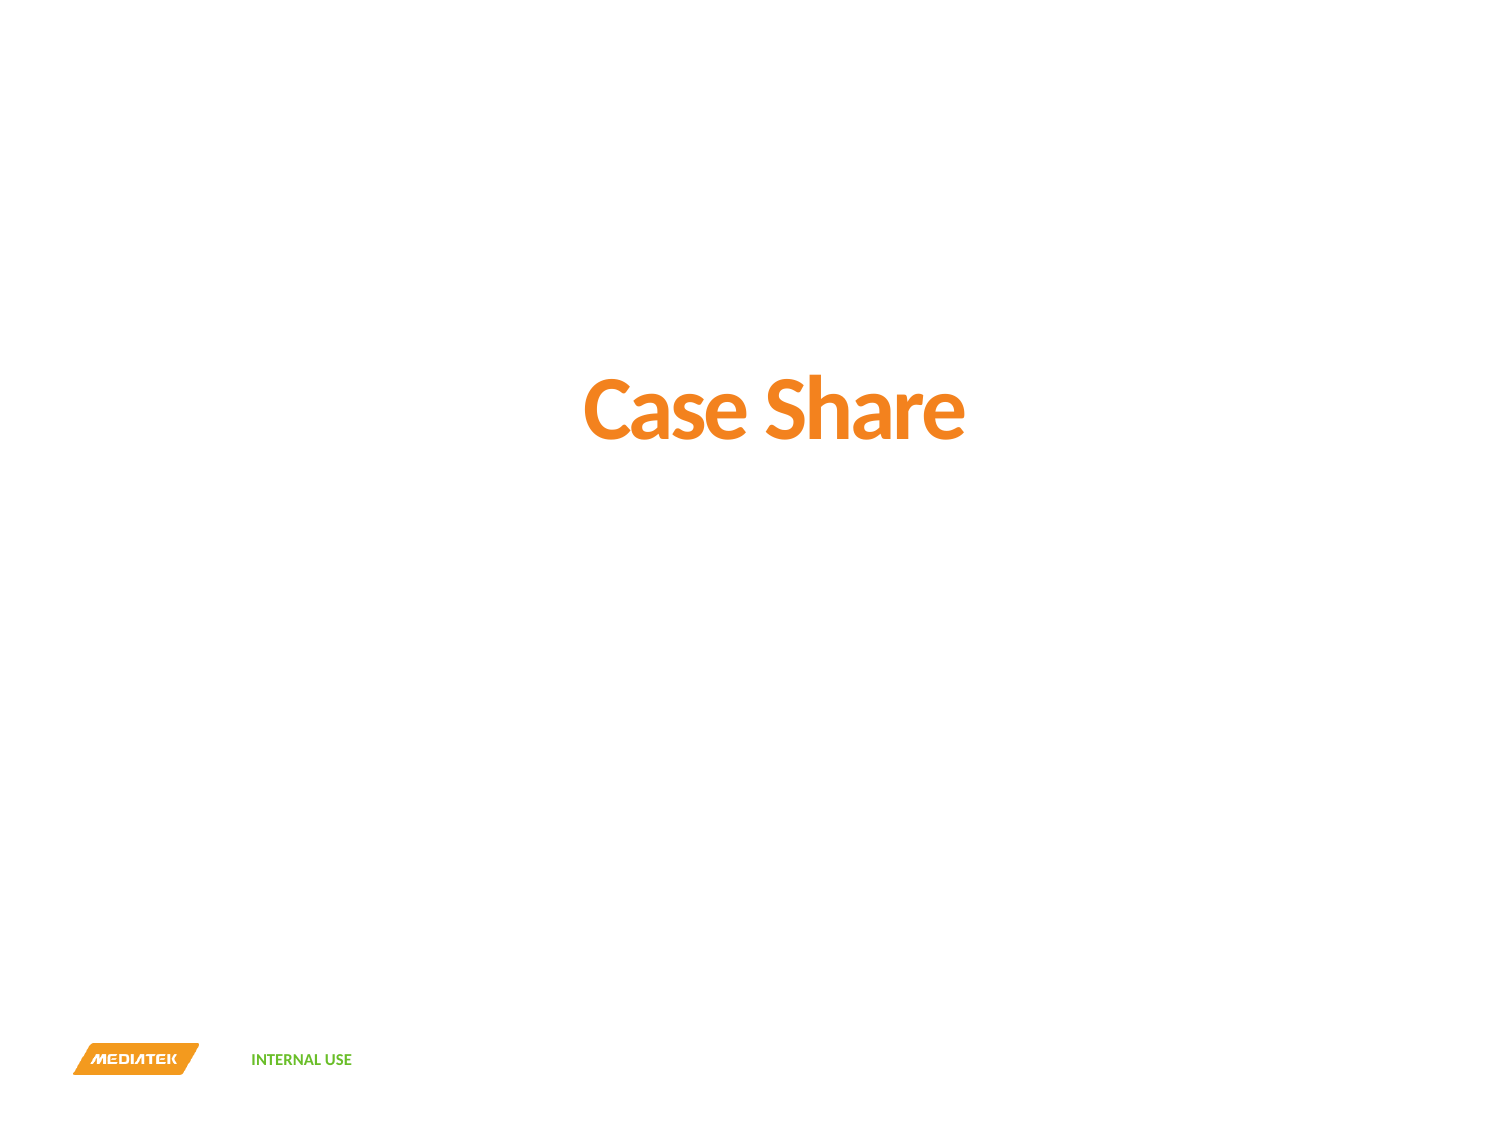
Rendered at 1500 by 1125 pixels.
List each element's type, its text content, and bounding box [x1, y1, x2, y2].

picture [73, 1043, 199, 1075]
title Case Share [100, 361, 1451, 548]
